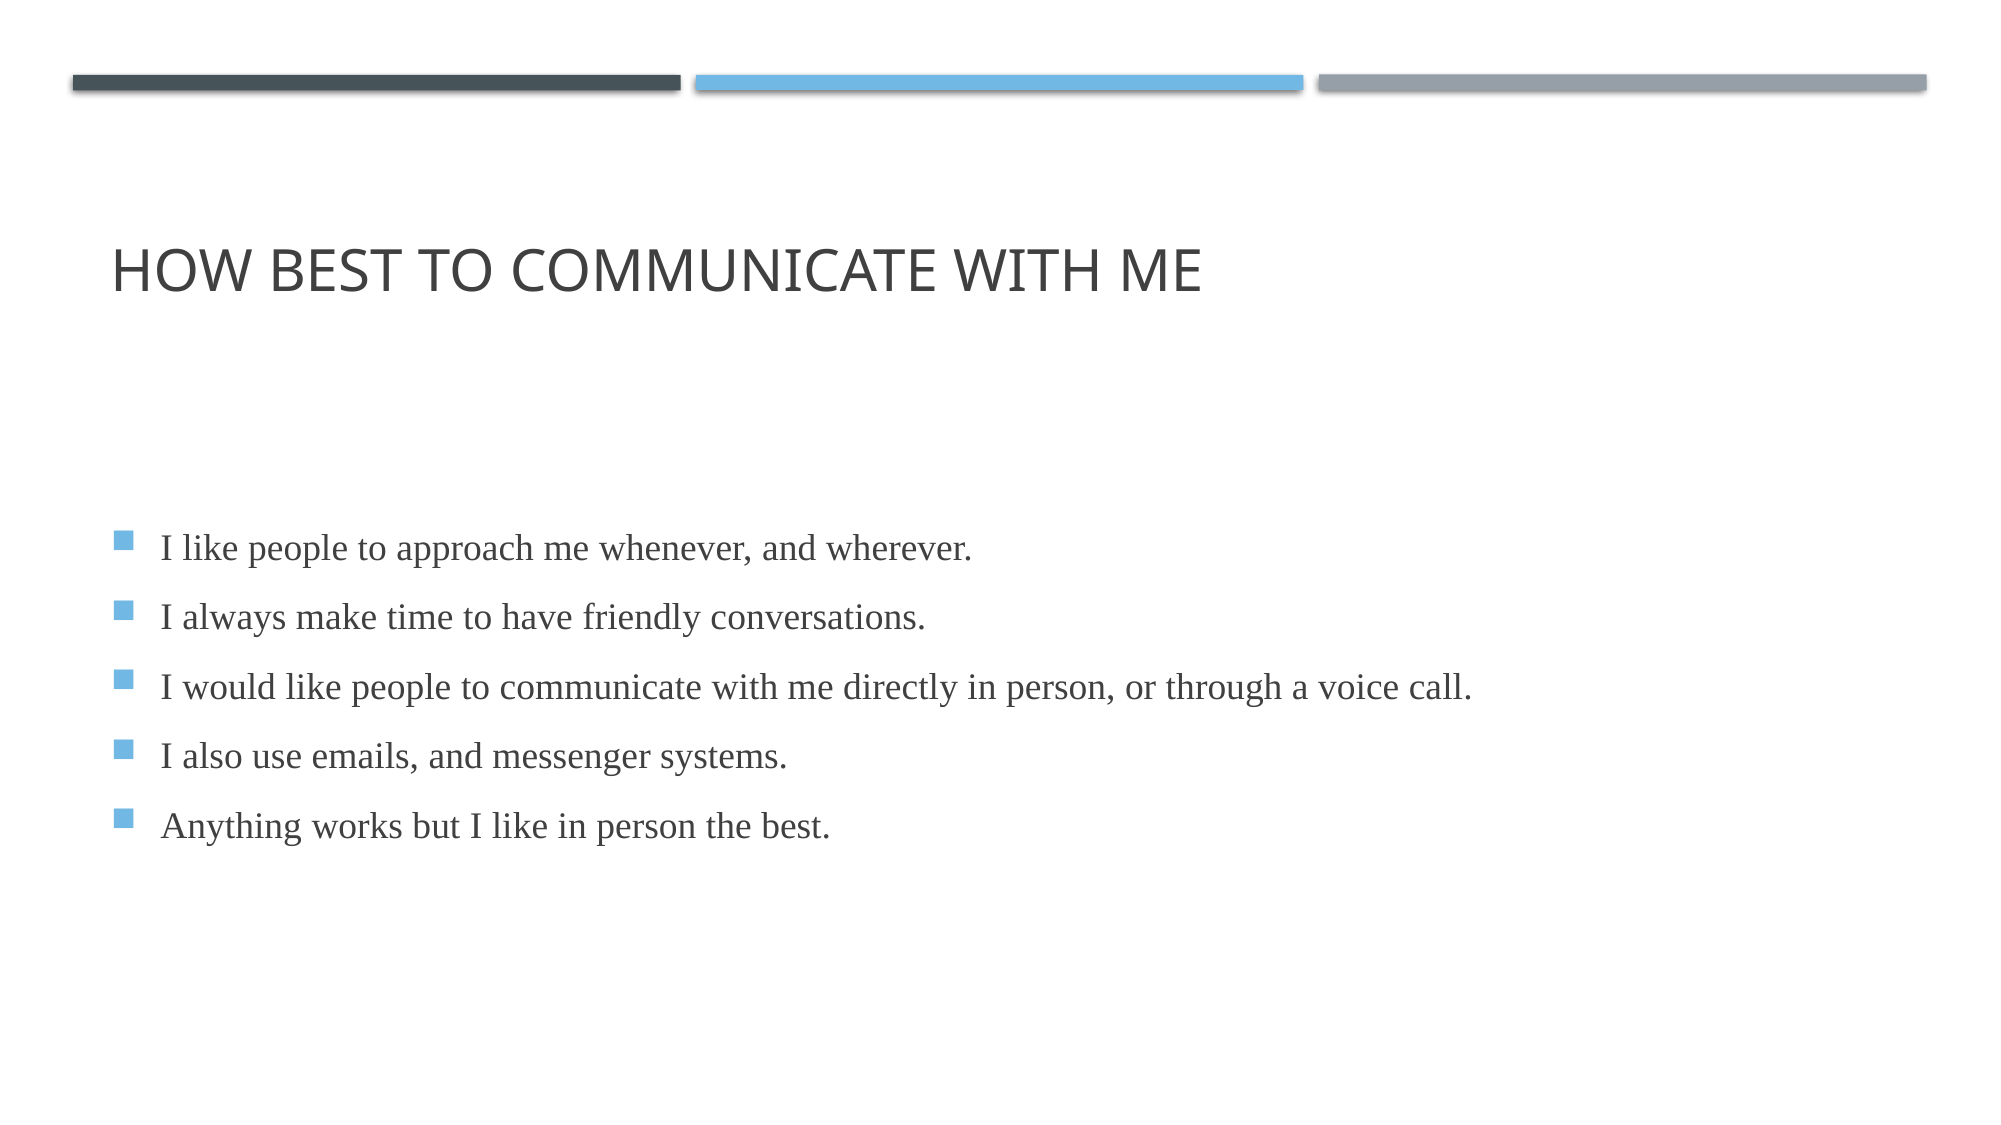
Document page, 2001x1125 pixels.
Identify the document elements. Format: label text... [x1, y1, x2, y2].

list I like people to approach me whenever, and wherever. I always make time to have friendly conversations. I would like people to communicate with me directly in person, or through a voice call. I also use emails, and messenger systems. Anything works but I like in person the best. [95, 383, 1905, 981]
title How best to communicate with me [95, 115, 1905, 311]
